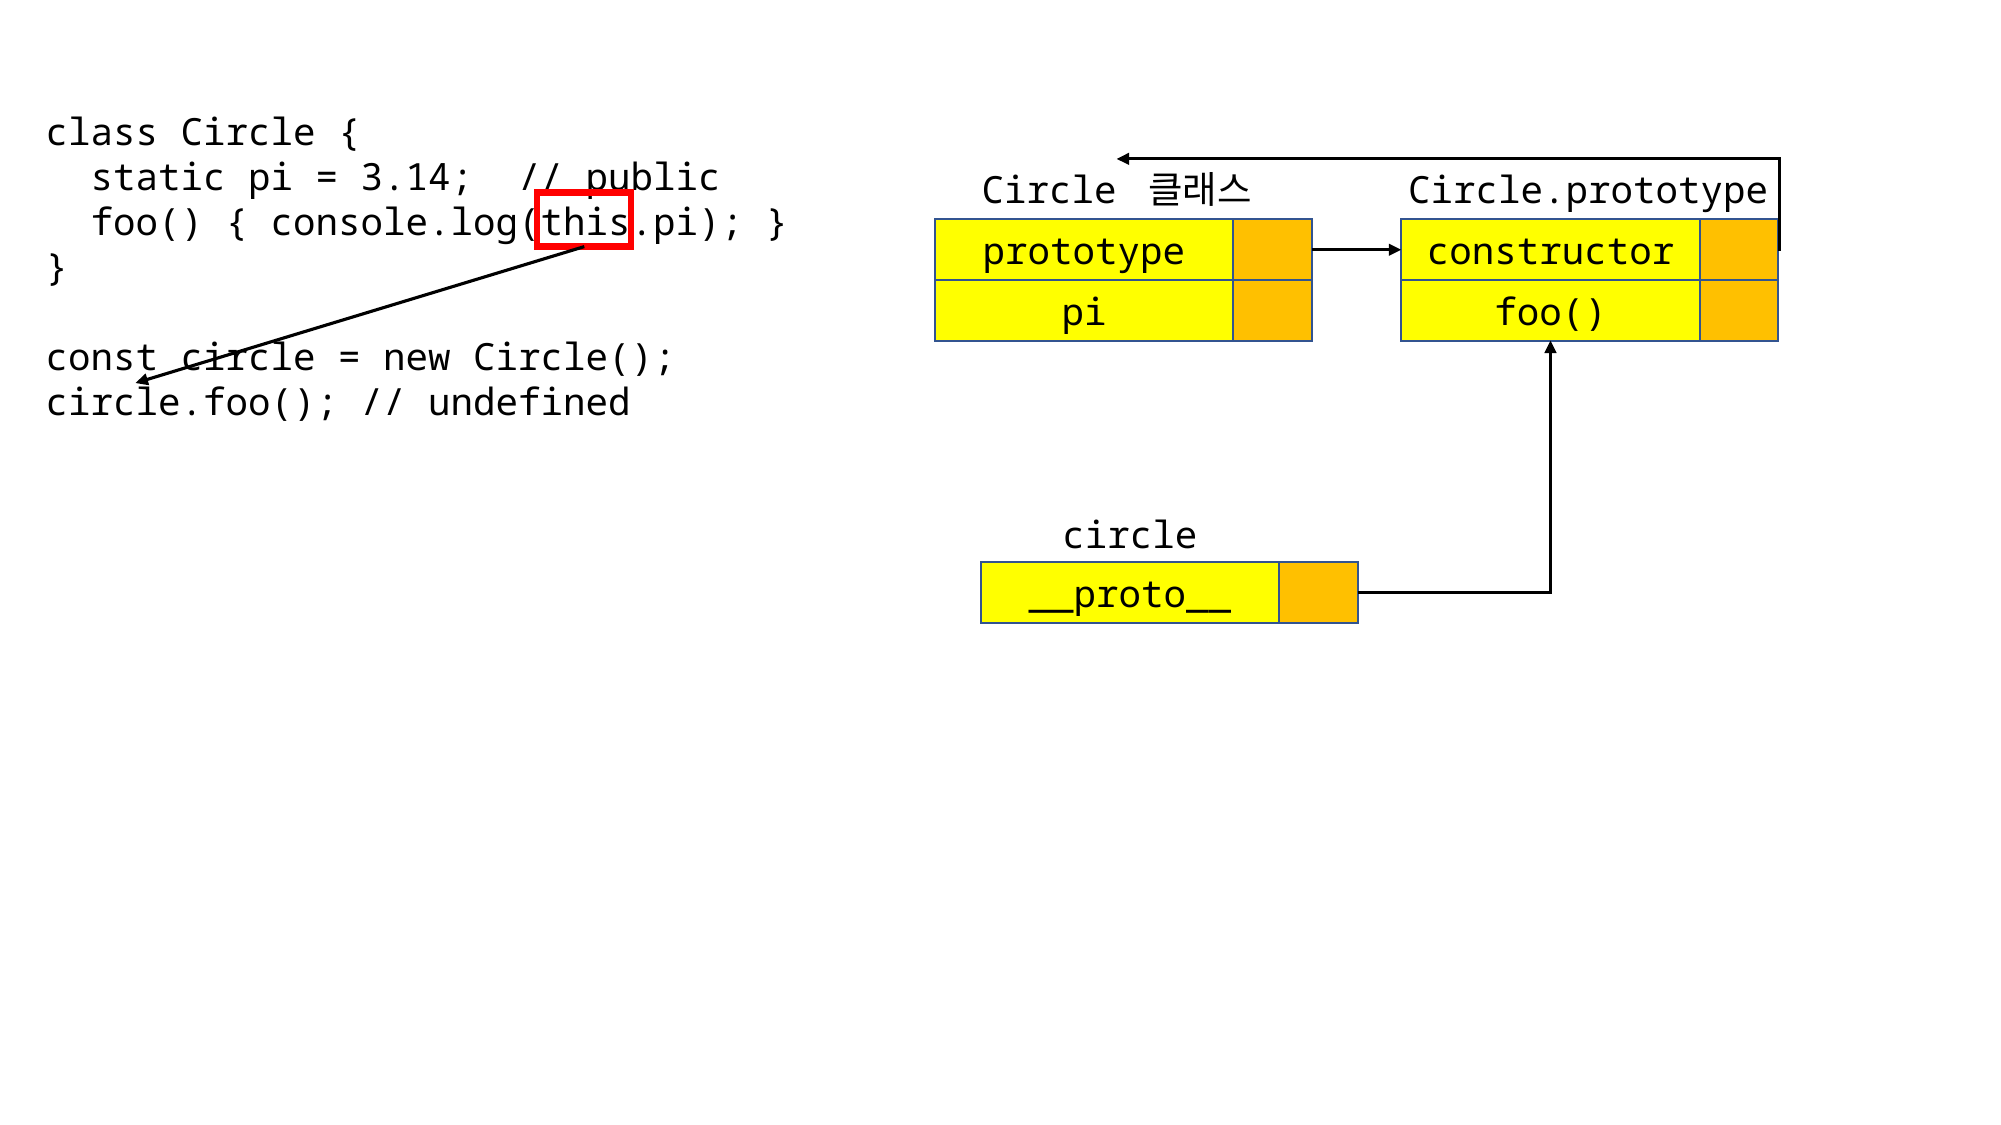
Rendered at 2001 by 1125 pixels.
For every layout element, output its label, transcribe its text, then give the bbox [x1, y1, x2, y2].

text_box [934, 219, 1312, 280]
text_box Circle 클래스 [966, 158, 1116, 219]
text_box [536, 191, 632, 248]
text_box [1116, 158, 1779, 250]
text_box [980, 562, 1358, 624]
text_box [1401, 250, 1779, 280]
text_box class Circle { static pi = 3.14; // public foo() { console.log(this.pi); } } const circle = new Circle(); circle.foo(); // undefined [30, 100, 804, 431]
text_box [1401, 280, 1779, 341]
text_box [135, 246, 585, 383]
text_box circle [1047, 503, 1213, 562]
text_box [1357, 340, 1551, 593]
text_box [934, 280, 1312, 341]
